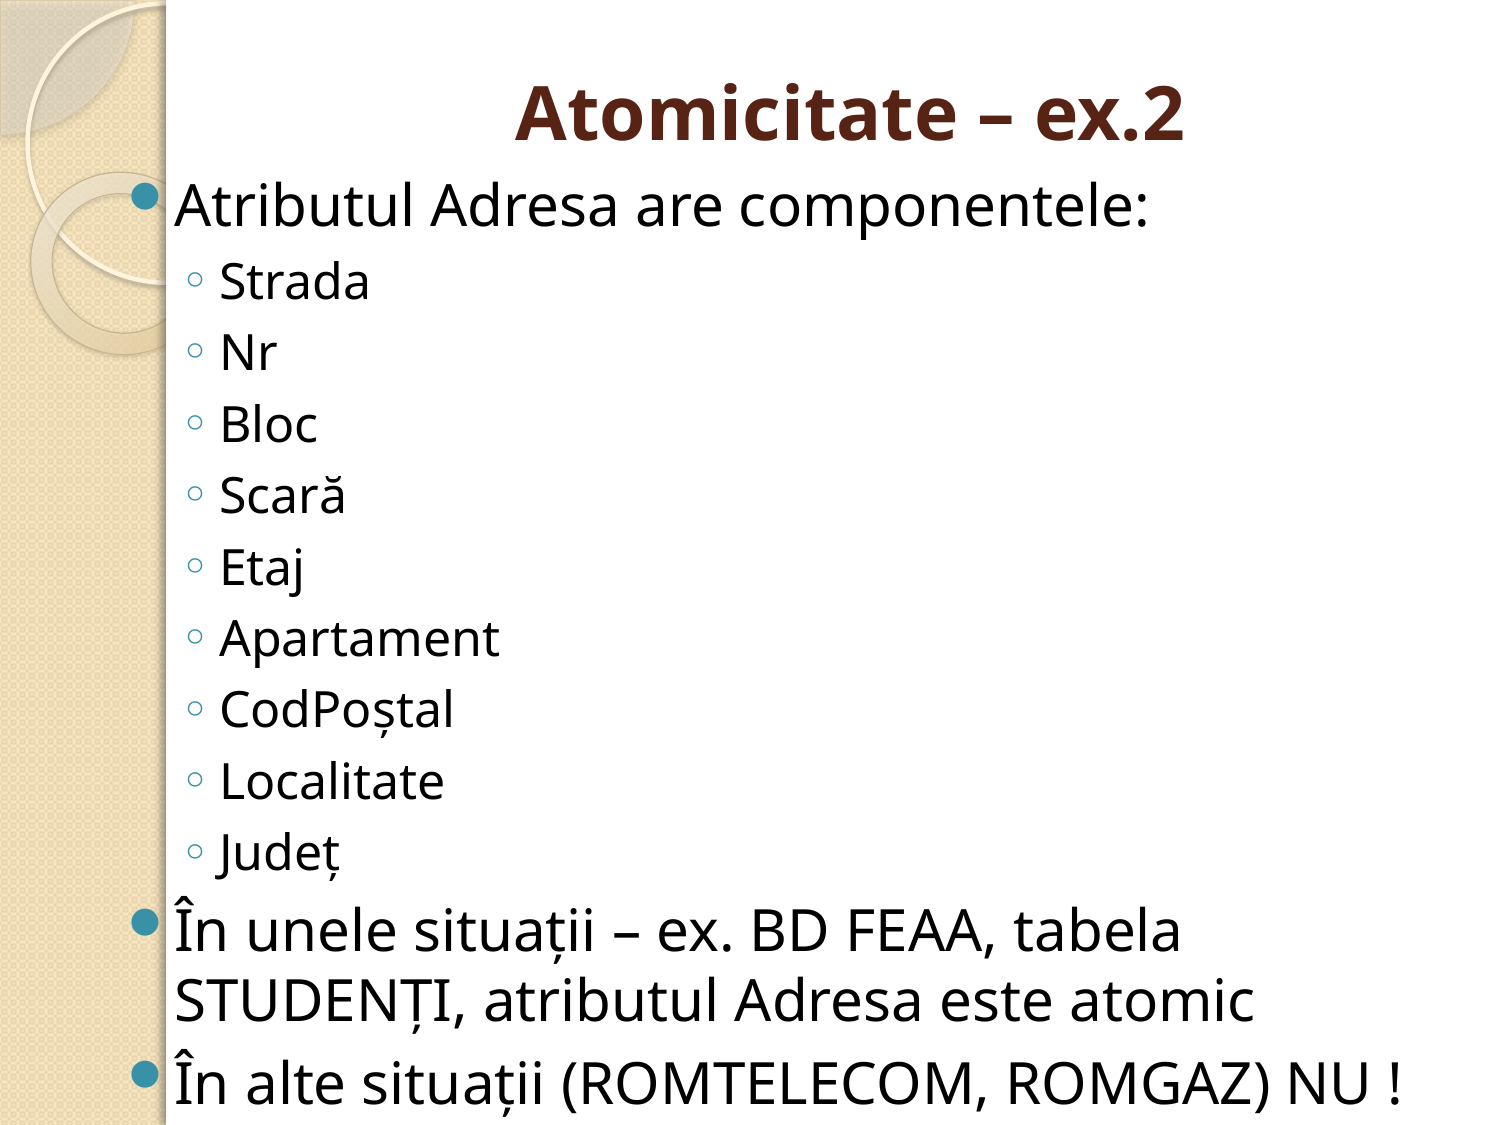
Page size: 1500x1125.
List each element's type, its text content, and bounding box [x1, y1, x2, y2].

title Atomicitate – ex.2 [235, 16, 1466, 204]
text_box Atributul Adresa are componentele: Strada Nr Bloc Scară Etaj Apartament CodPoştal Localitate Judeţ În unele situaţii – ex. BD FEAA, tabela STUDENŢI, atributul Adresa este atomic În alte situaţii (ROMTELECOM, ROMGAZ) NU ! [99, 160, 1454, 1125]
